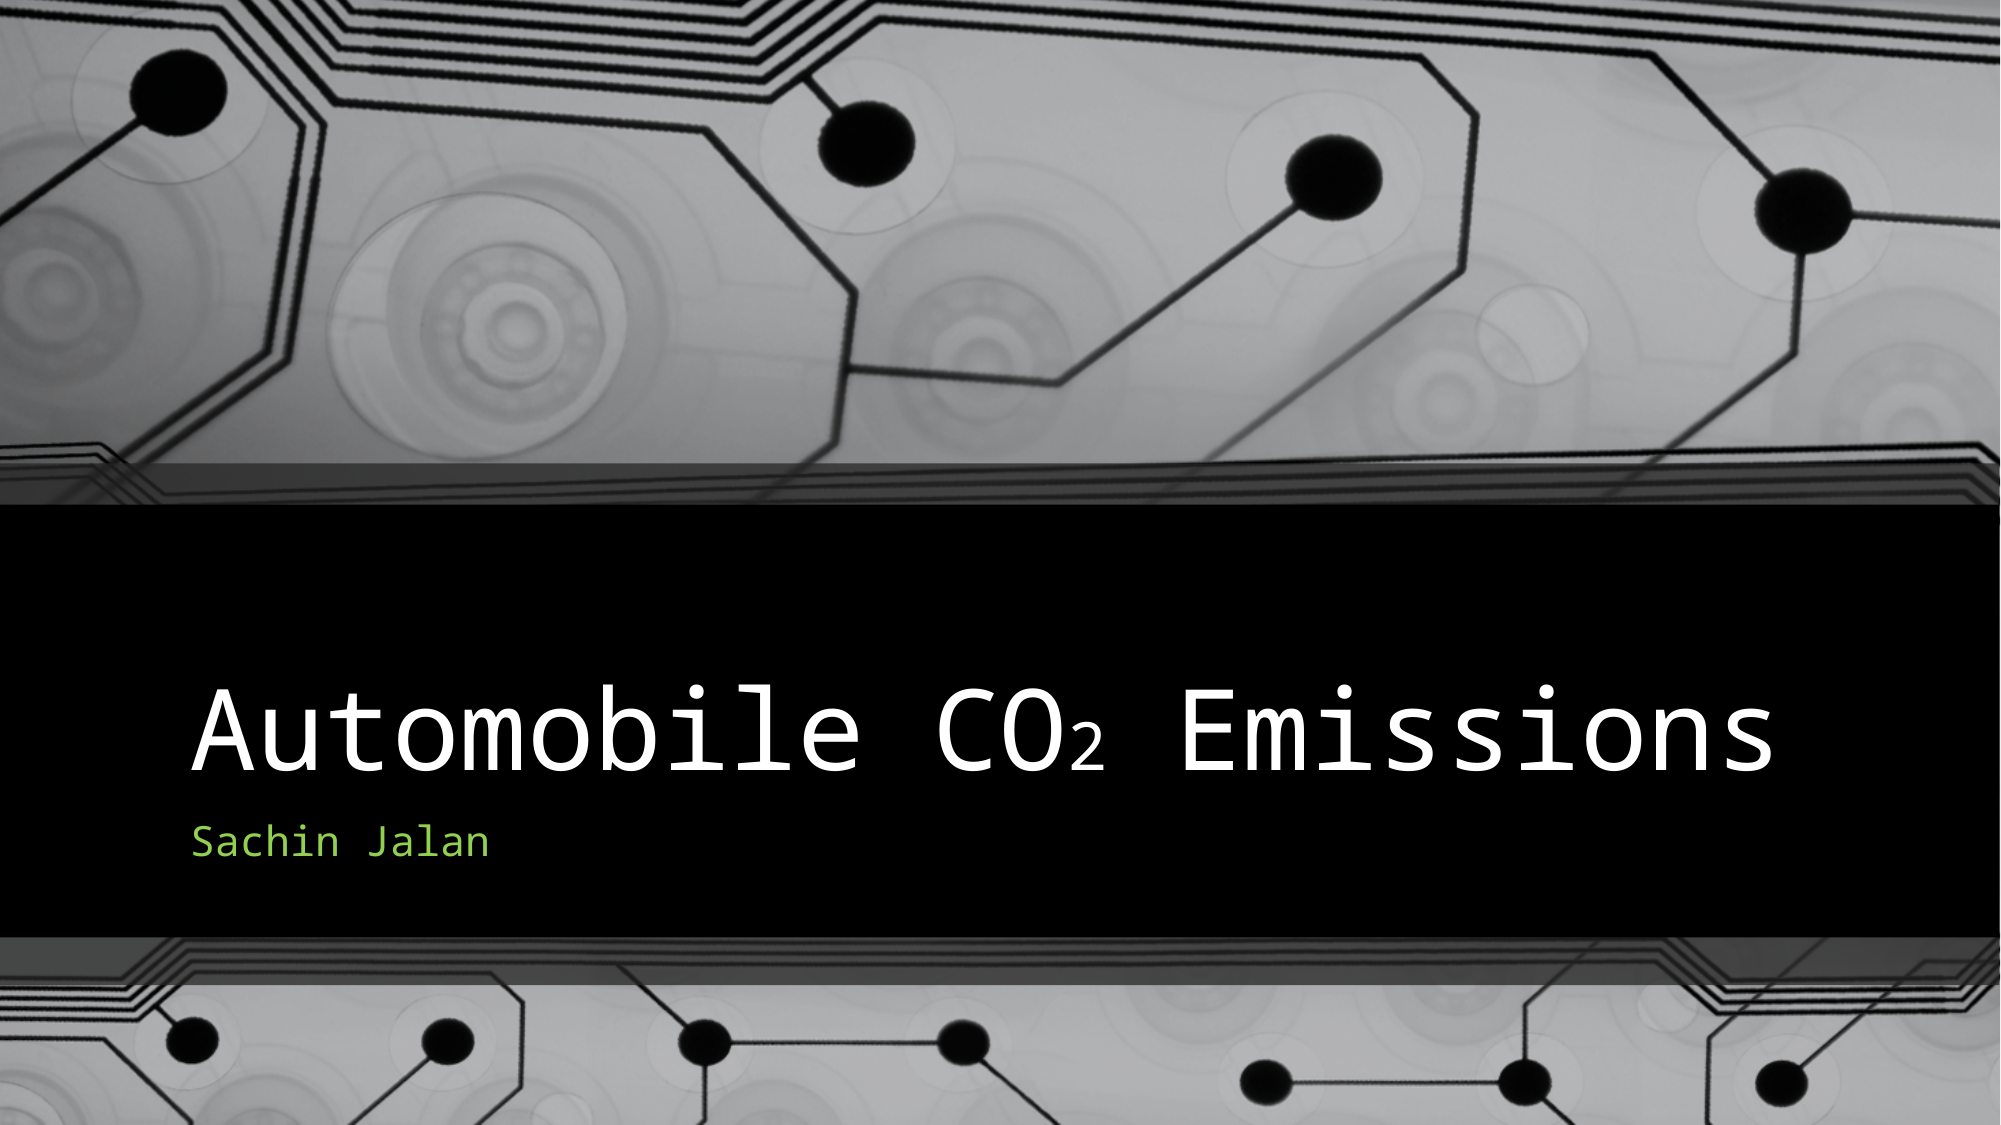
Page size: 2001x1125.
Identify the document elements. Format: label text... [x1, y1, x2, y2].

picture [0, 0, 2001, 1125]
title Automobile CO2 Emissions [174, 519, 1825, 800]
subtitle Sachin Jalan [174, 812, 1825, 925]
